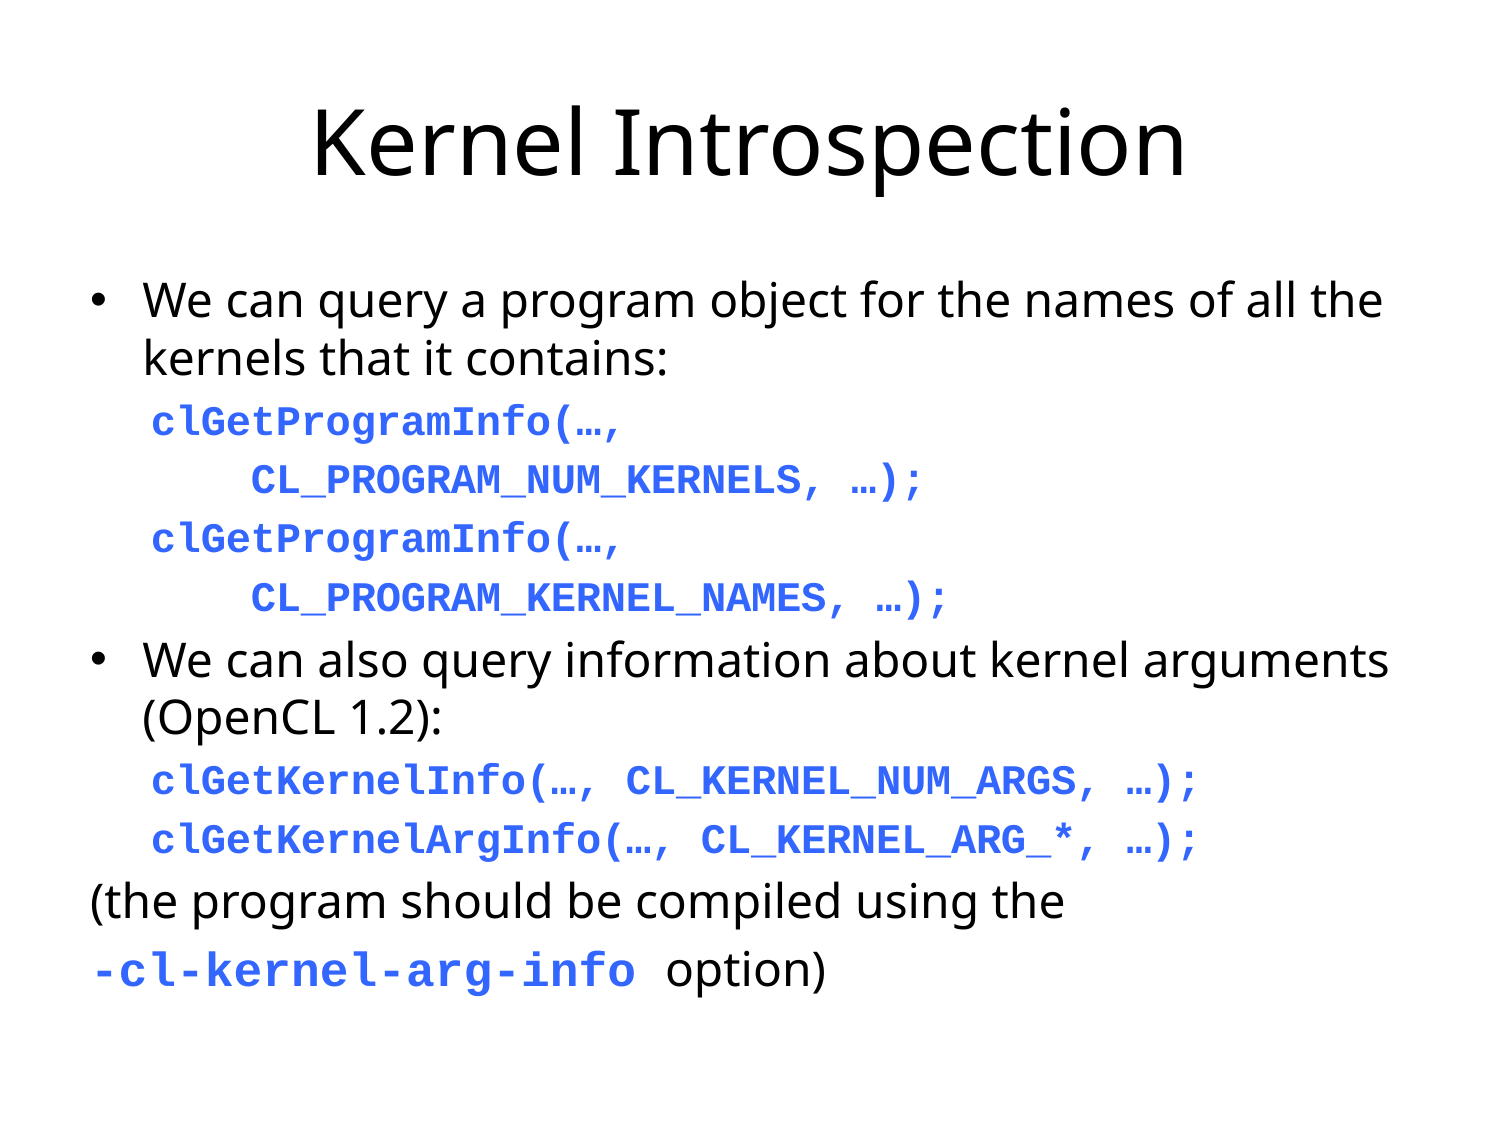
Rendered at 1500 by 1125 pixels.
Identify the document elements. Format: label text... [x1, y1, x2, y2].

title Kernel Introspection [75, 45, 1425, 233]
list We can query a program object for the names of all the kernels that it contains: clGetProgramInfo(…, CL_PROGRAM_NUM_KERNELS, …); clGetProgramInfo(…, CL_PROGRAM_KERNEL_NAMES, …); We can also query information about kernel arguments (OpenCL 1.2): clGetKernelInfo(…, CL_KERNEL_NUM_ARGS, …); clGetKernelArgInfo(…, CL_KERNEL_ARG_*, …); (the program should be compiled using the -cl-kernel-arg-info option) [75, 262, 1425, 1005]
